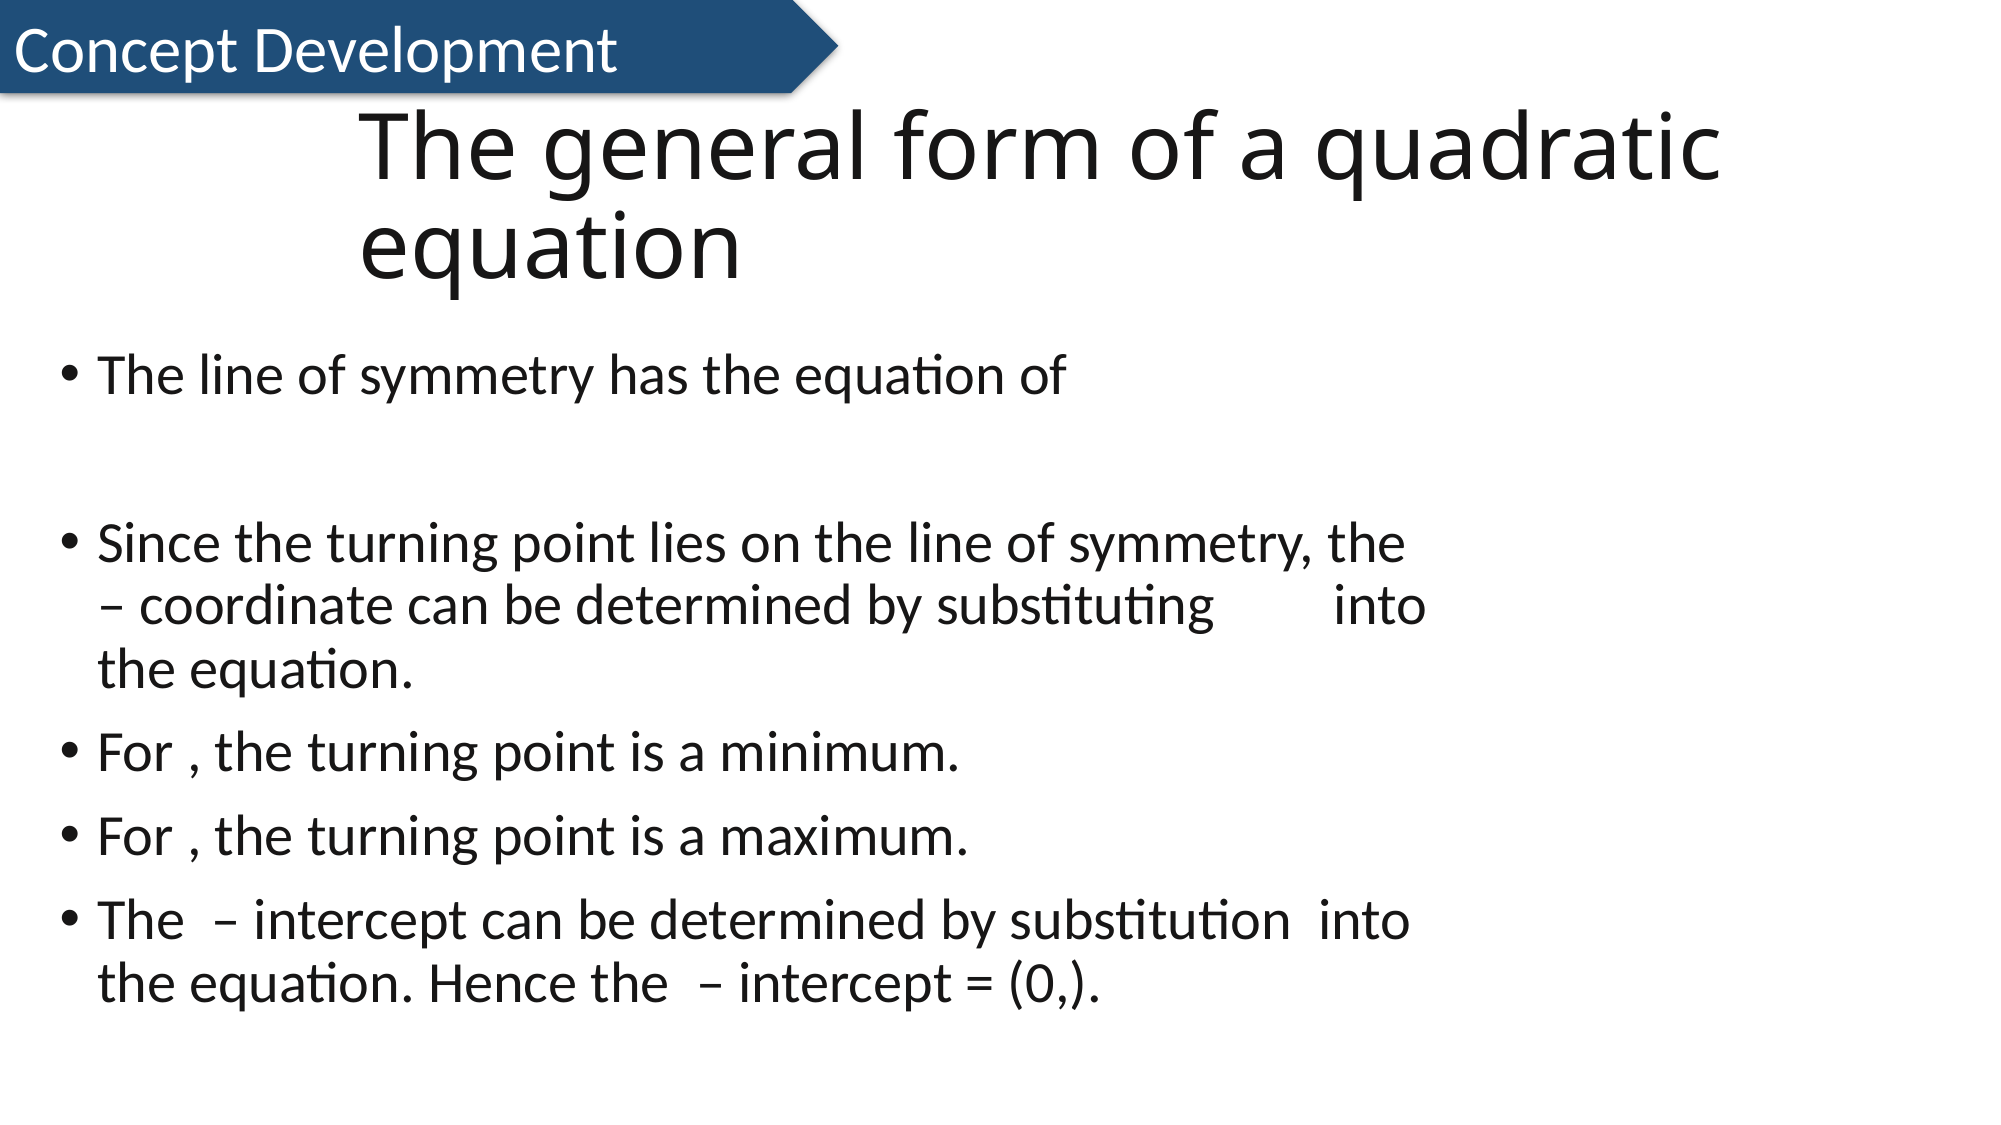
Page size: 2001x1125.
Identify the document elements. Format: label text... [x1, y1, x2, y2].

text_box Concept Development [0, 0, 839, 94]
